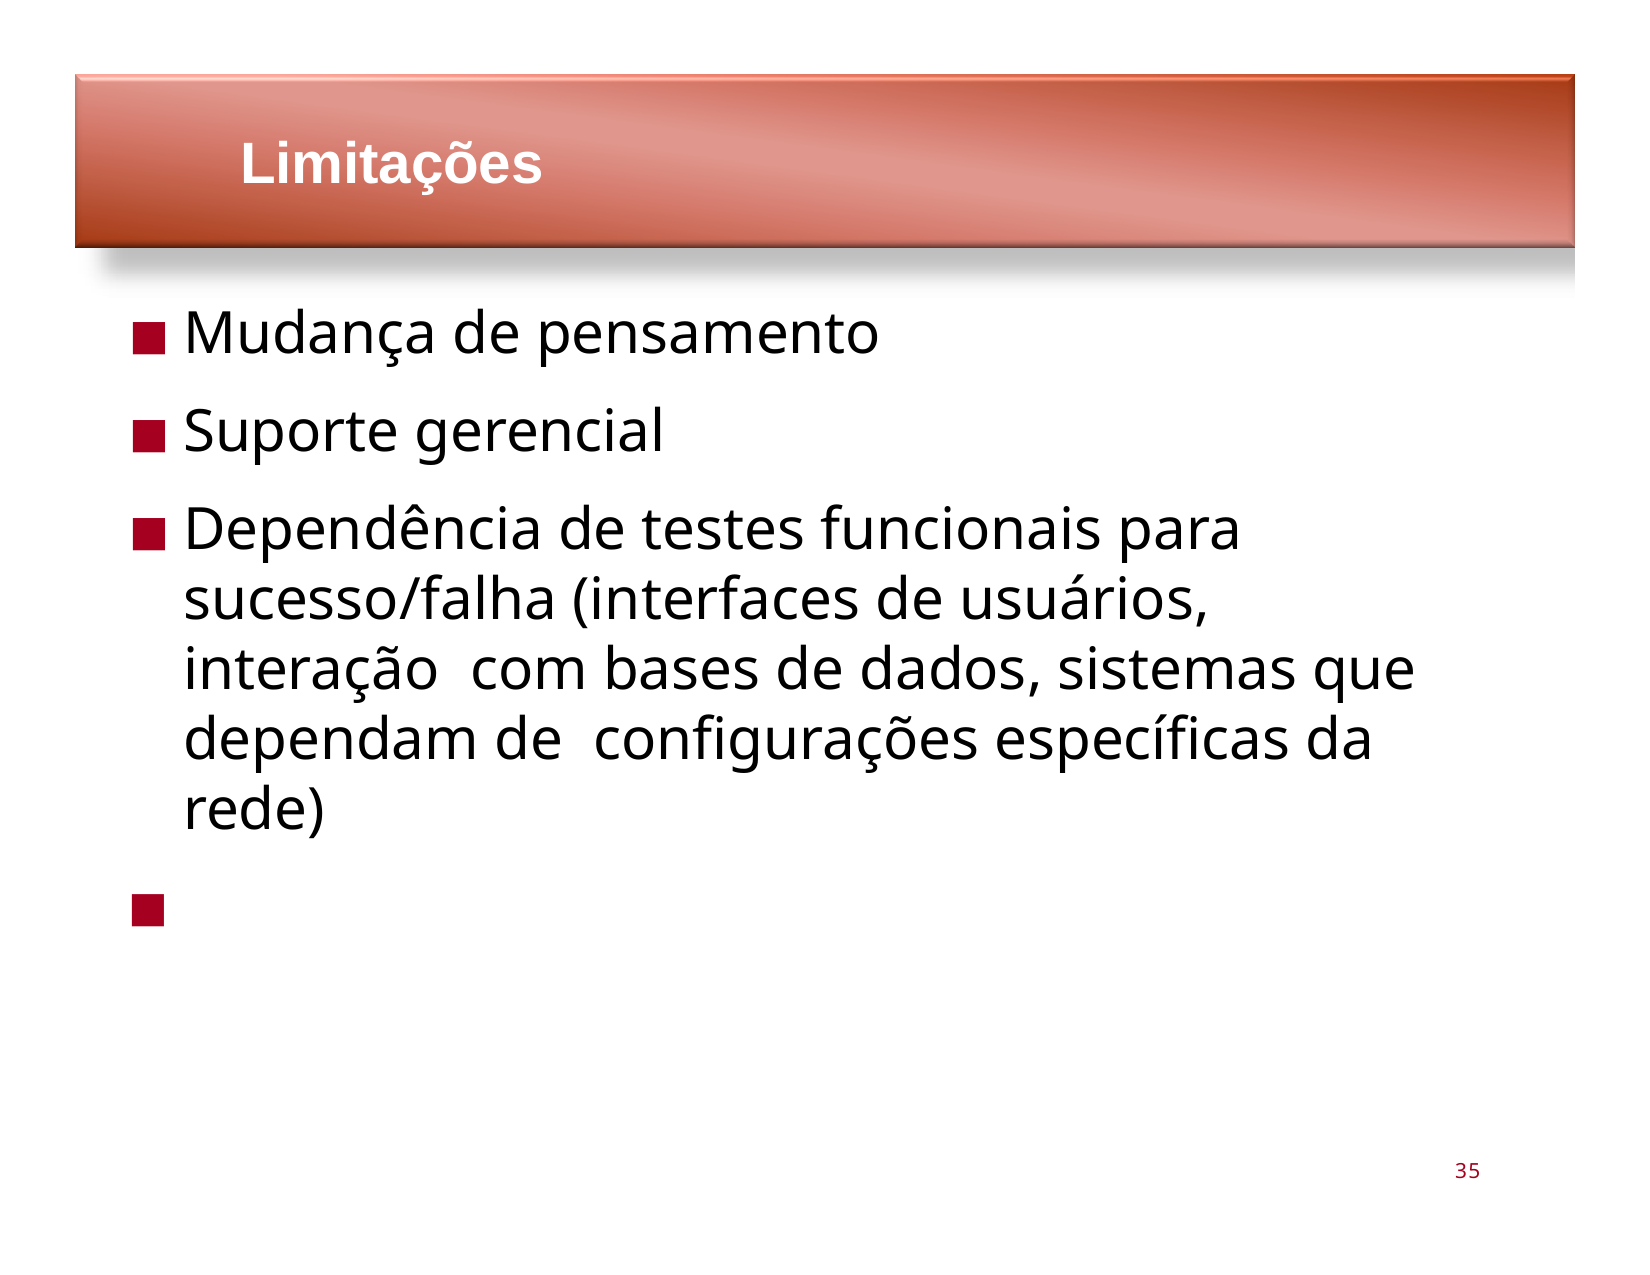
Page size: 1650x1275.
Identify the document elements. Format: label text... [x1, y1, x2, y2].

slide_number 35 [1448, 1155, 1492, 1275]
picture [75, 74, 1575, 295]
text_box Mudança de pensamento Suporte gerencial Dependência de testes funcionais para sucesso/falha (interfaces de usuários, interação com bases de dados, sistemas que dependam de configurações específicas da rede) ▪ [126, 274, 1473, 941]
title Limitações [238, 123, 547, 274]
